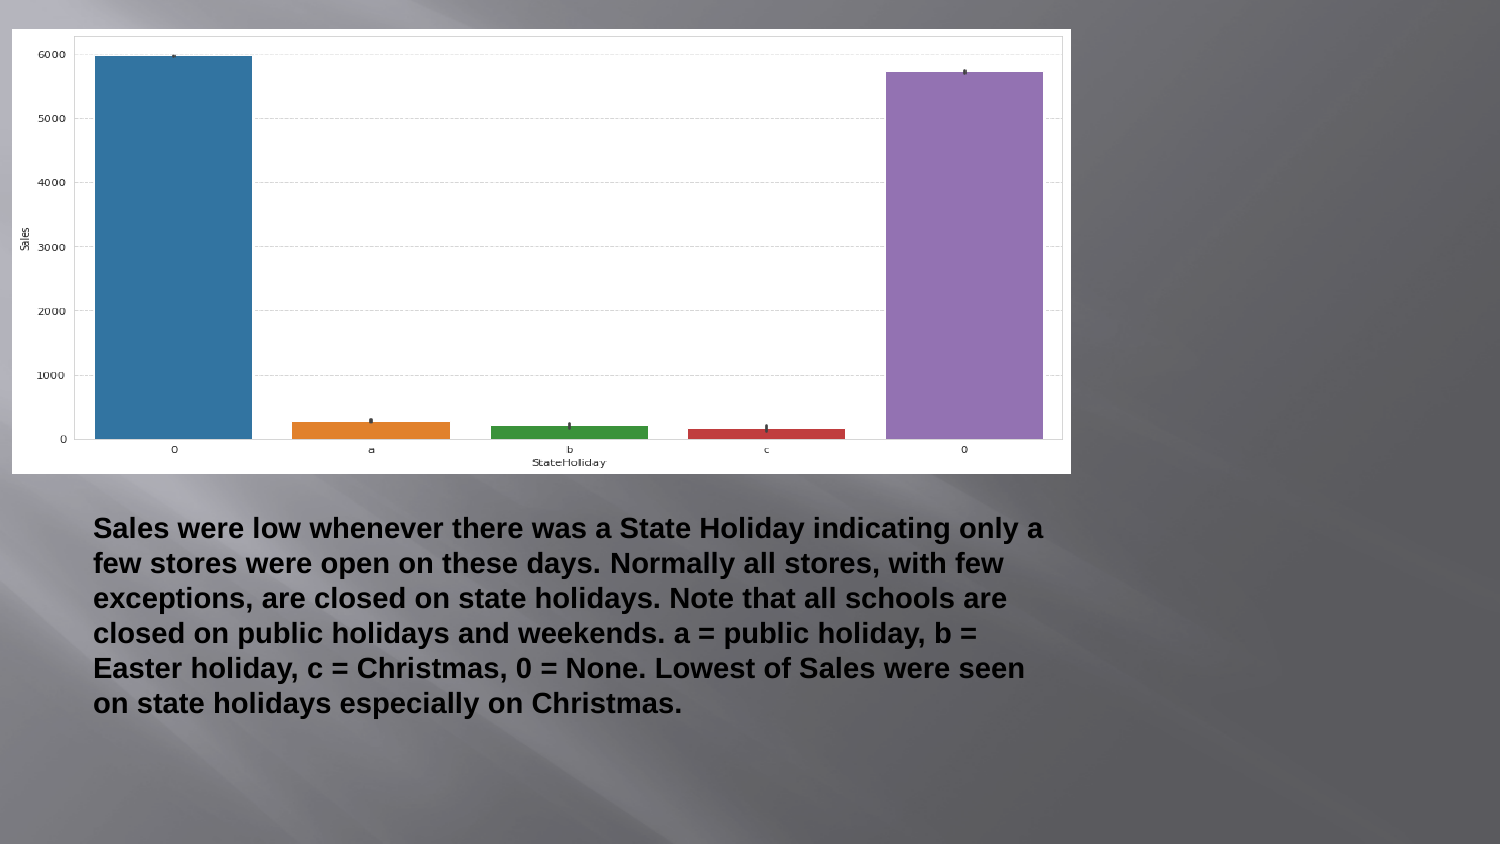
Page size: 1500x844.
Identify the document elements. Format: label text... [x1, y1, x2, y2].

text_box Sales were low whenever there was a State Holiday indicating only a few stores were open on these days. Normally all stores, with few exceptions, are closed on state holidays. Note that all schools are closed on public holidays and weekends. a = public holiday, b = Easter holiday, c = Christmas, 0 = None. Lowest of Sales were seen on state holidays especially on Christmas. [78, 518, 1071, 727]
picture [11, 29, 1071, 474]
